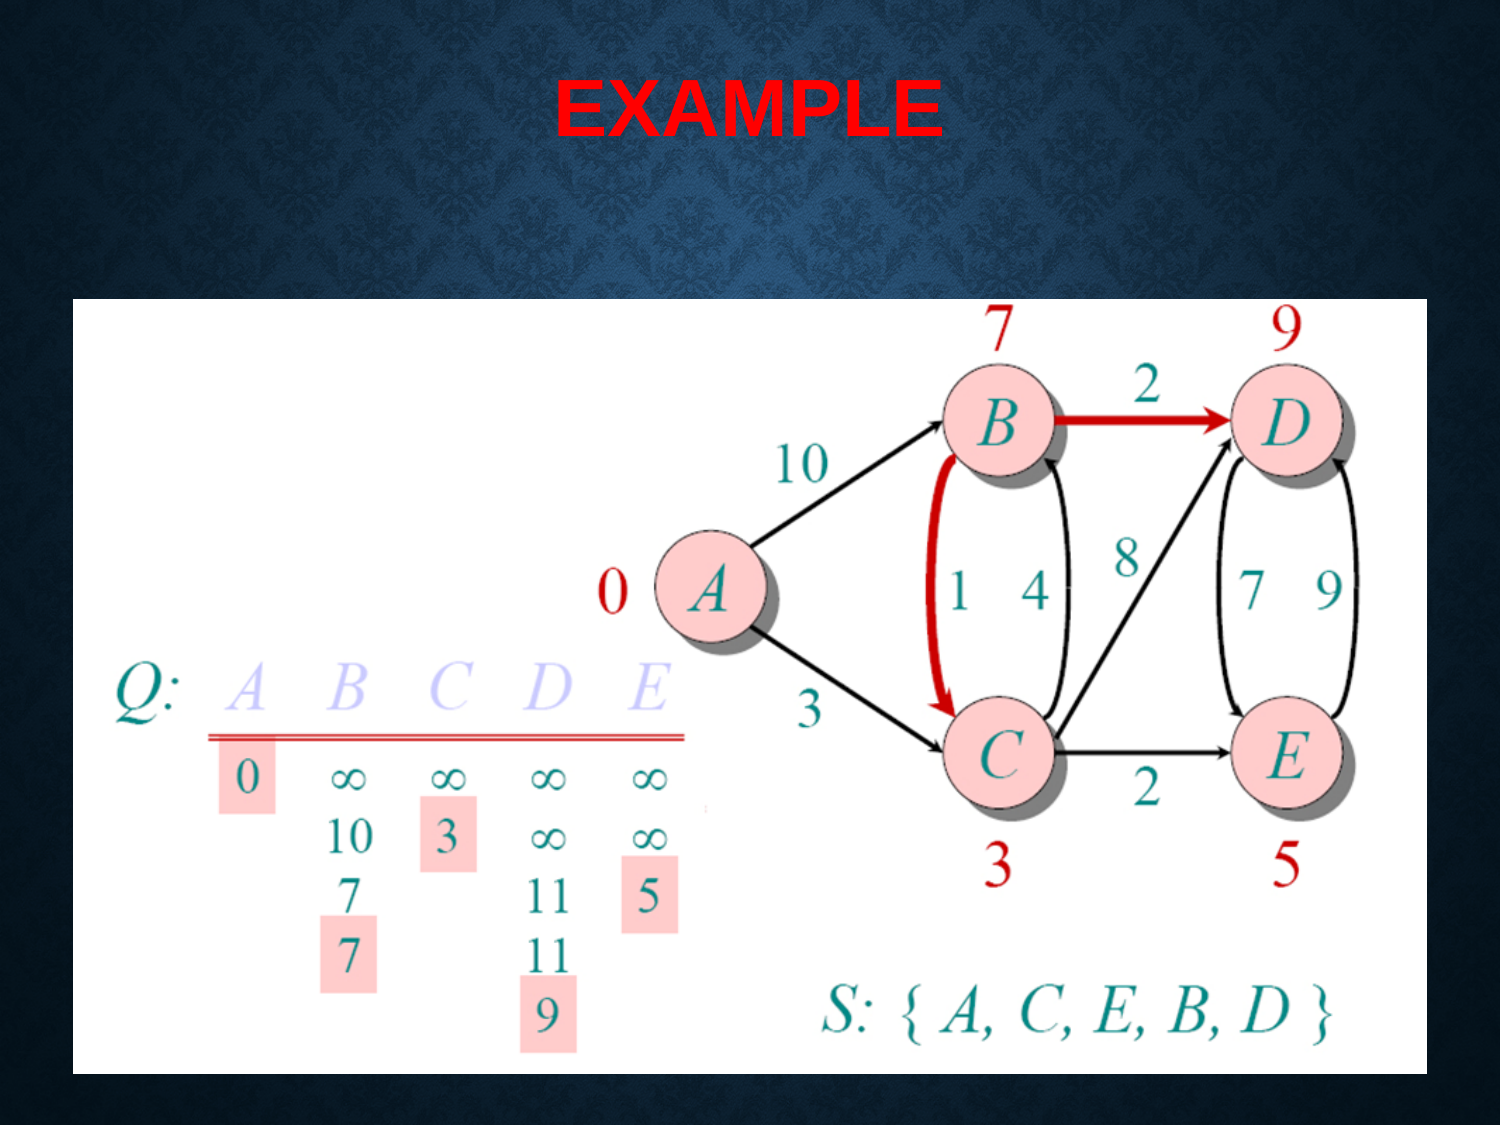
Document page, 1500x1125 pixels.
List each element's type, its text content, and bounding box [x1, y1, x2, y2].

title Example [36, 62, 1464, 198]
picture [73, 299, 1427, 1074]
